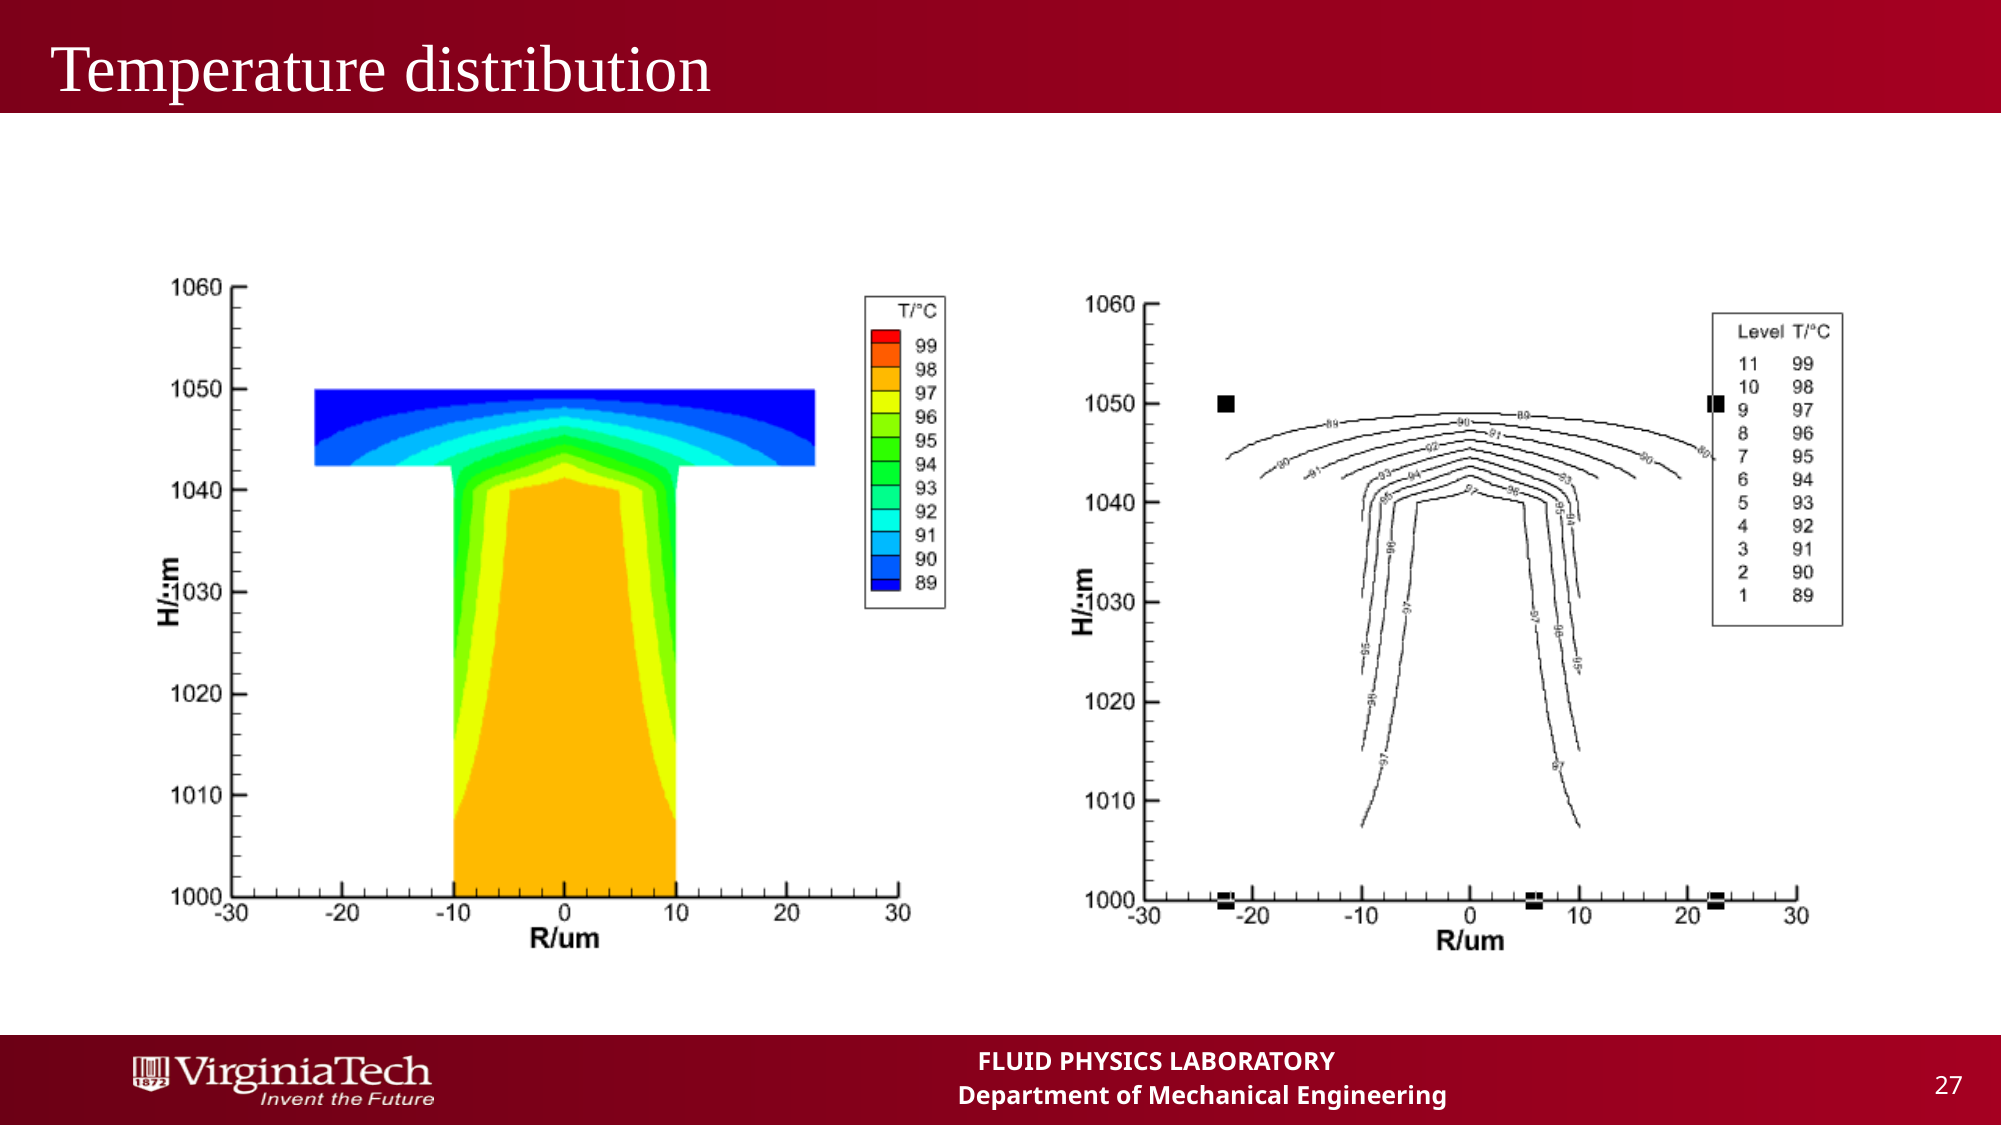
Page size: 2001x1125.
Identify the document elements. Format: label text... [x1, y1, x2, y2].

picture [133, 1055, 434, 1105]
picture [1044, 218, 1889, 978]
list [121, 197, 999, 978]
title Temperature distribution [0, 0, 2000, 113]
slide_number 27 [1913, 1062, 2000, 1108]
